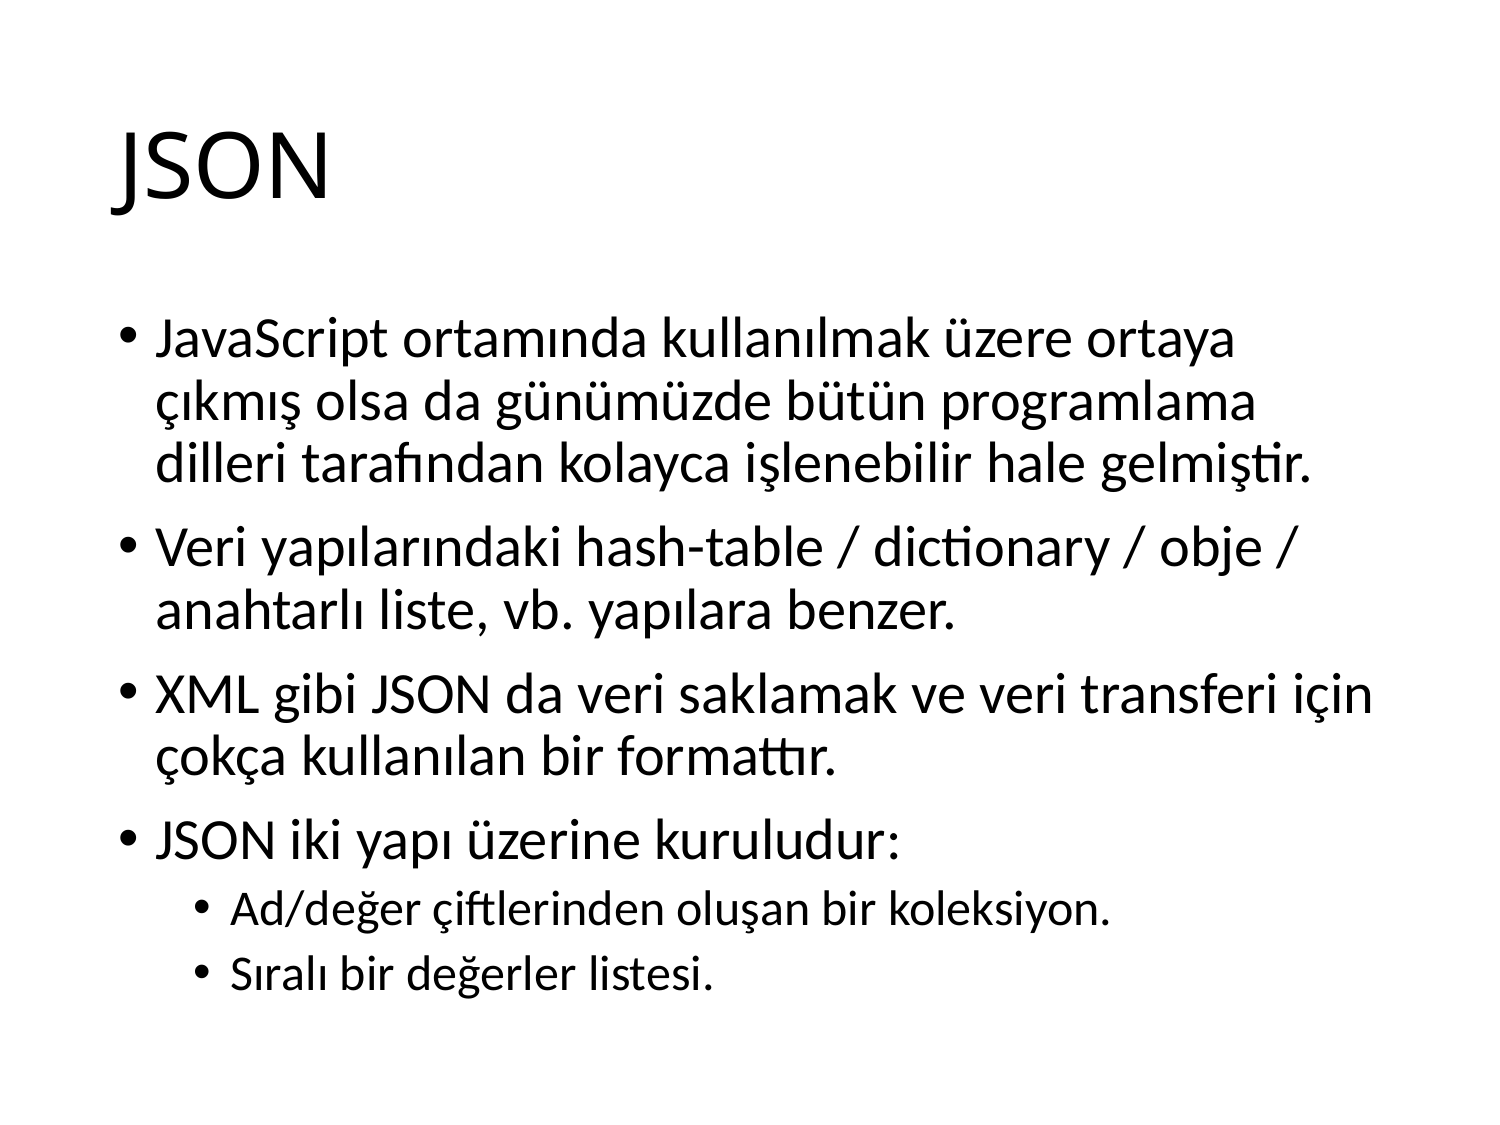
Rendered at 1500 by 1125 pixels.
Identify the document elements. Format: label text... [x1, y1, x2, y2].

title JSON [103, 59, 1397, 278]
list JavaScript ortamında kullanılmak üzere ortaya çıkmış olsa da günümüzde bütün programlama dilleri tarafından kolayca işlenebilir hale gelmiştir. Veri yapılarındaki hash-table / dictionary / obje / anahtarlı liste, vb. yapılara benzer. XML gibi JSON da veri saklamak ve veri transferi için çokça kullanılan bir formattır. JSON iki yapı üzerine kuruludur: Ad/değer çiftlerinden oluşan bir koleksiyon. Sıralı bir değerler listesi. [103, 299, 1397, 1014]
